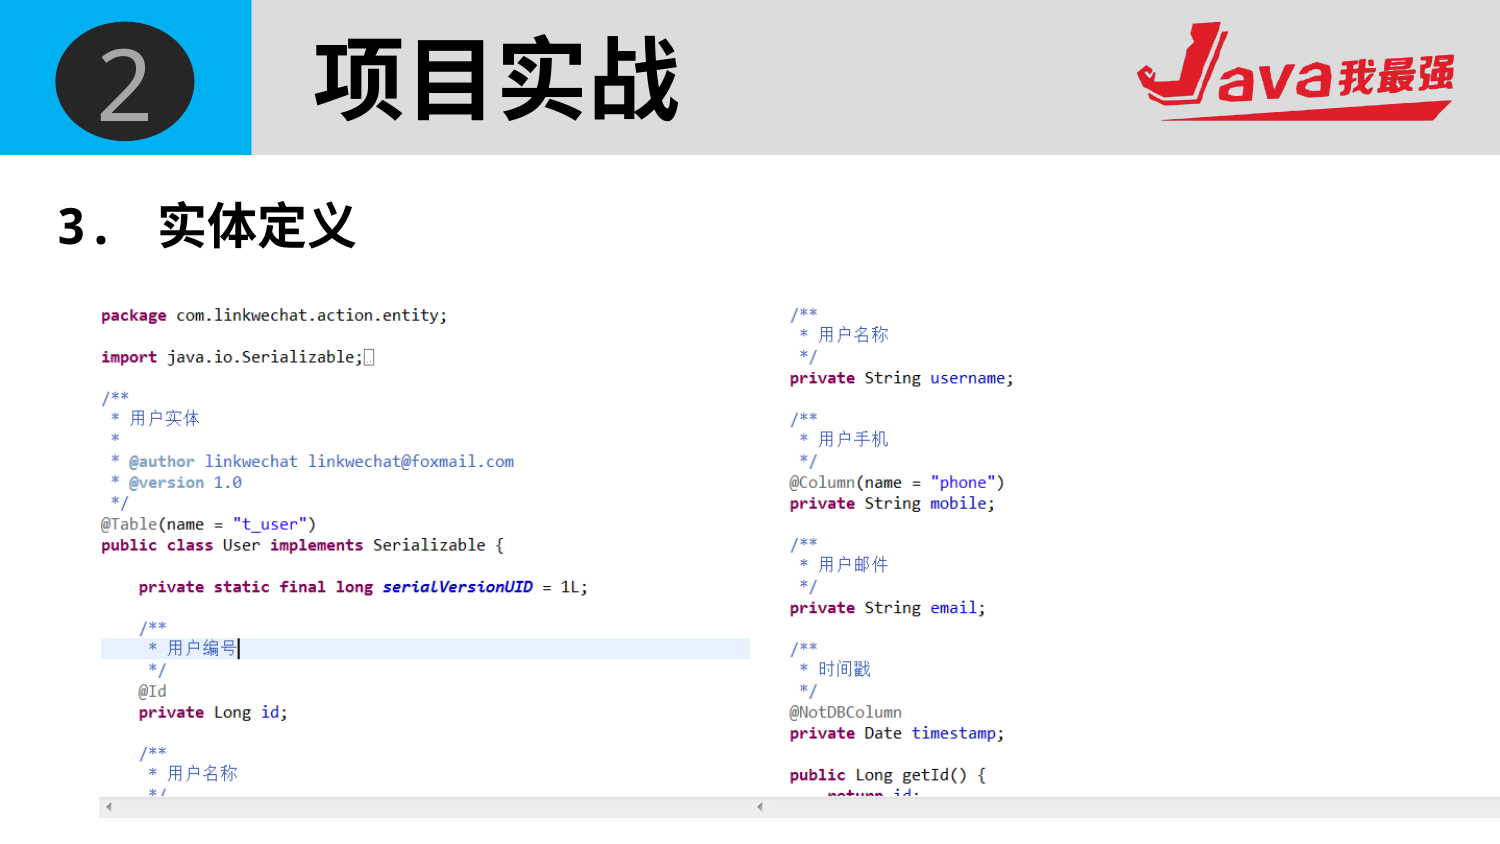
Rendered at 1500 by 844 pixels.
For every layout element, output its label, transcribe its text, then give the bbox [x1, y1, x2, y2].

text_box [0, 0, 251, 155]
text_box [251, 0, 1500, 155]
picture [99, 304, 1500, 818]
text_box 3. 实体定义 [41, 186, 1207, 262]
text_box 项目实战 [298, 14, 1465, 140]
picture [1136, 21, 1454, 121]
text_box 2 [54, 21, 195, 142]
